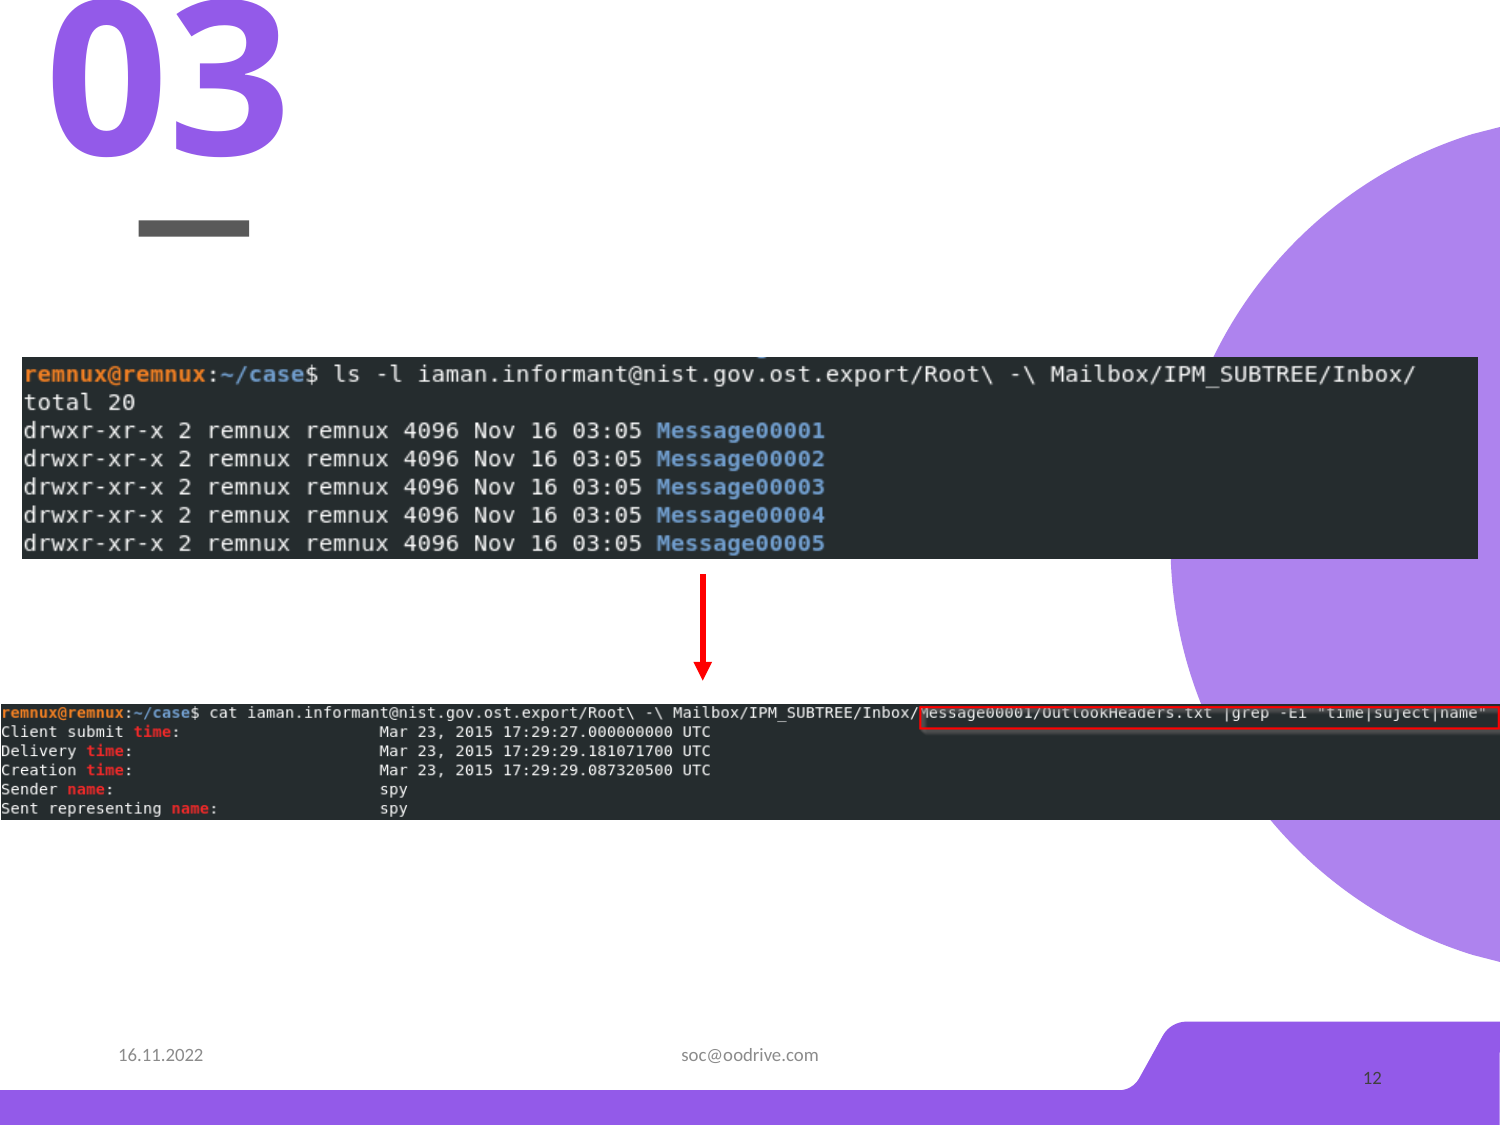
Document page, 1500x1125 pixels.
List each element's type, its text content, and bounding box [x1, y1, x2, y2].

picture [22, 357, 1478, 559]
text_box [1269, 820, 1500, 964]
footer soc@oodrive.com [496, 1023, 1004, 1084]
text_box [1169, 125, 1500, 704]
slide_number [103, 1023, 441, 1084]
picture [1, 704, 1500, 820]
list 03 [0, 0, 307, 213]
slide_number 12 [1059, 1047, 1397, 1108]
